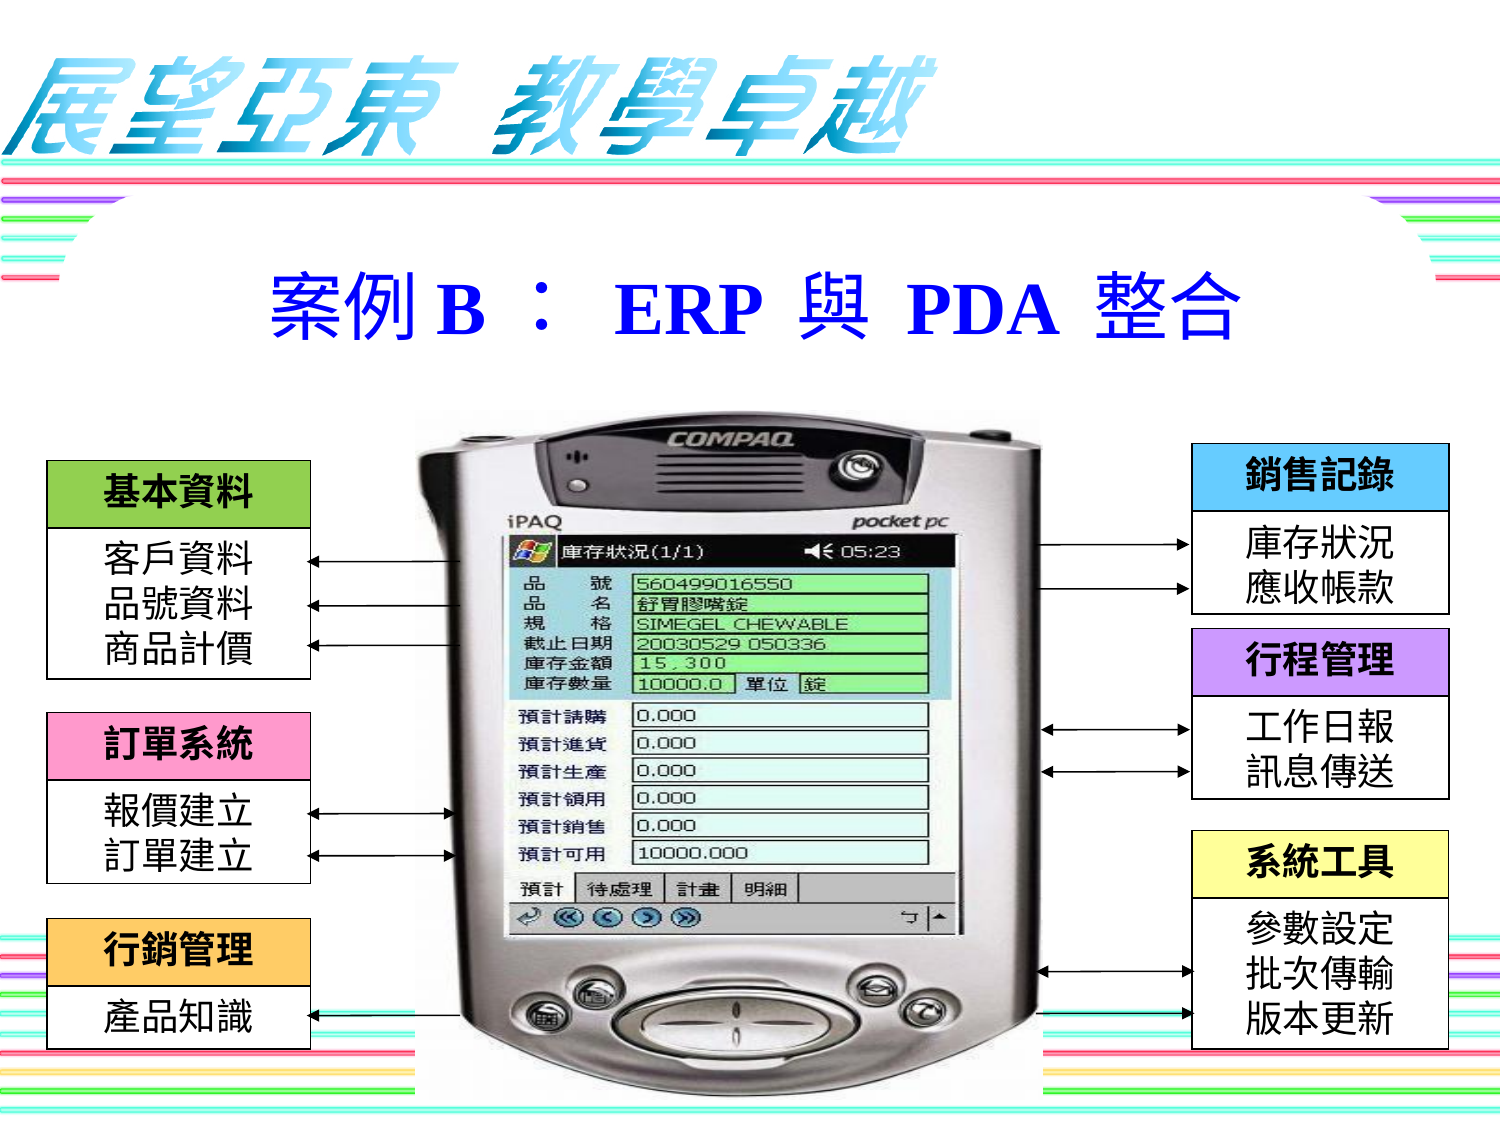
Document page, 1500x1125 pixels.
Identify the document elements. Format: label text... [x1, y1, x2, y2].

text_box 行銷管理 [46, 918, 311, 985]
text_box [1047, 965, 1195, 978]
text_box [306, 807, 409, 820]
text_box [306, 639, 409, 652]
text_box 產品知識 [46, 985, 311, 1050]
text_box 行程管理 [1191, 628, 1449, 696]
text_box [1047, 723, 1191, 736]
picture [0, 0, 1500, 1125]
title 案例B： ERP 與 PDA 整合 [70, 210, 1442, 399]
text_box [306, 599, 409, 612]
text_box 工作日報 訊息傳送 [1191, 696, 1449, 800]
text_box 客戶資料 品號資料 商品計價 [46, 527, 311, 680]
text_box [1047, 765, 1191, 779]
text_box [306, 1009, 409, 1022]
text_box [1047, 582, 1190, 595]
text_box [306, 555, 409, 568]
text_box 銷售記錄 [1191, 443, 1449, 511]
text_box 參數設定 批次傳輸 版本更新 [1191, 897, 1449, 1050]
text_box 基本資料 [46, 460, 311, 527]
text_box 報價建立 訂單建立 [46, 779, 311, 884]
text_box 庫存狀況 應收帳款 [1191, 511, 1449, 615]
text_box [306, 849, 409, 862]
text_box 訂單系統 [46, 712, 311, 779]
text_box [1047, 538, 1190, 551]
text_box 系統工具 [1191, 830, 1449, 897]
text_box [1047, 1007, 1195, 1020]
